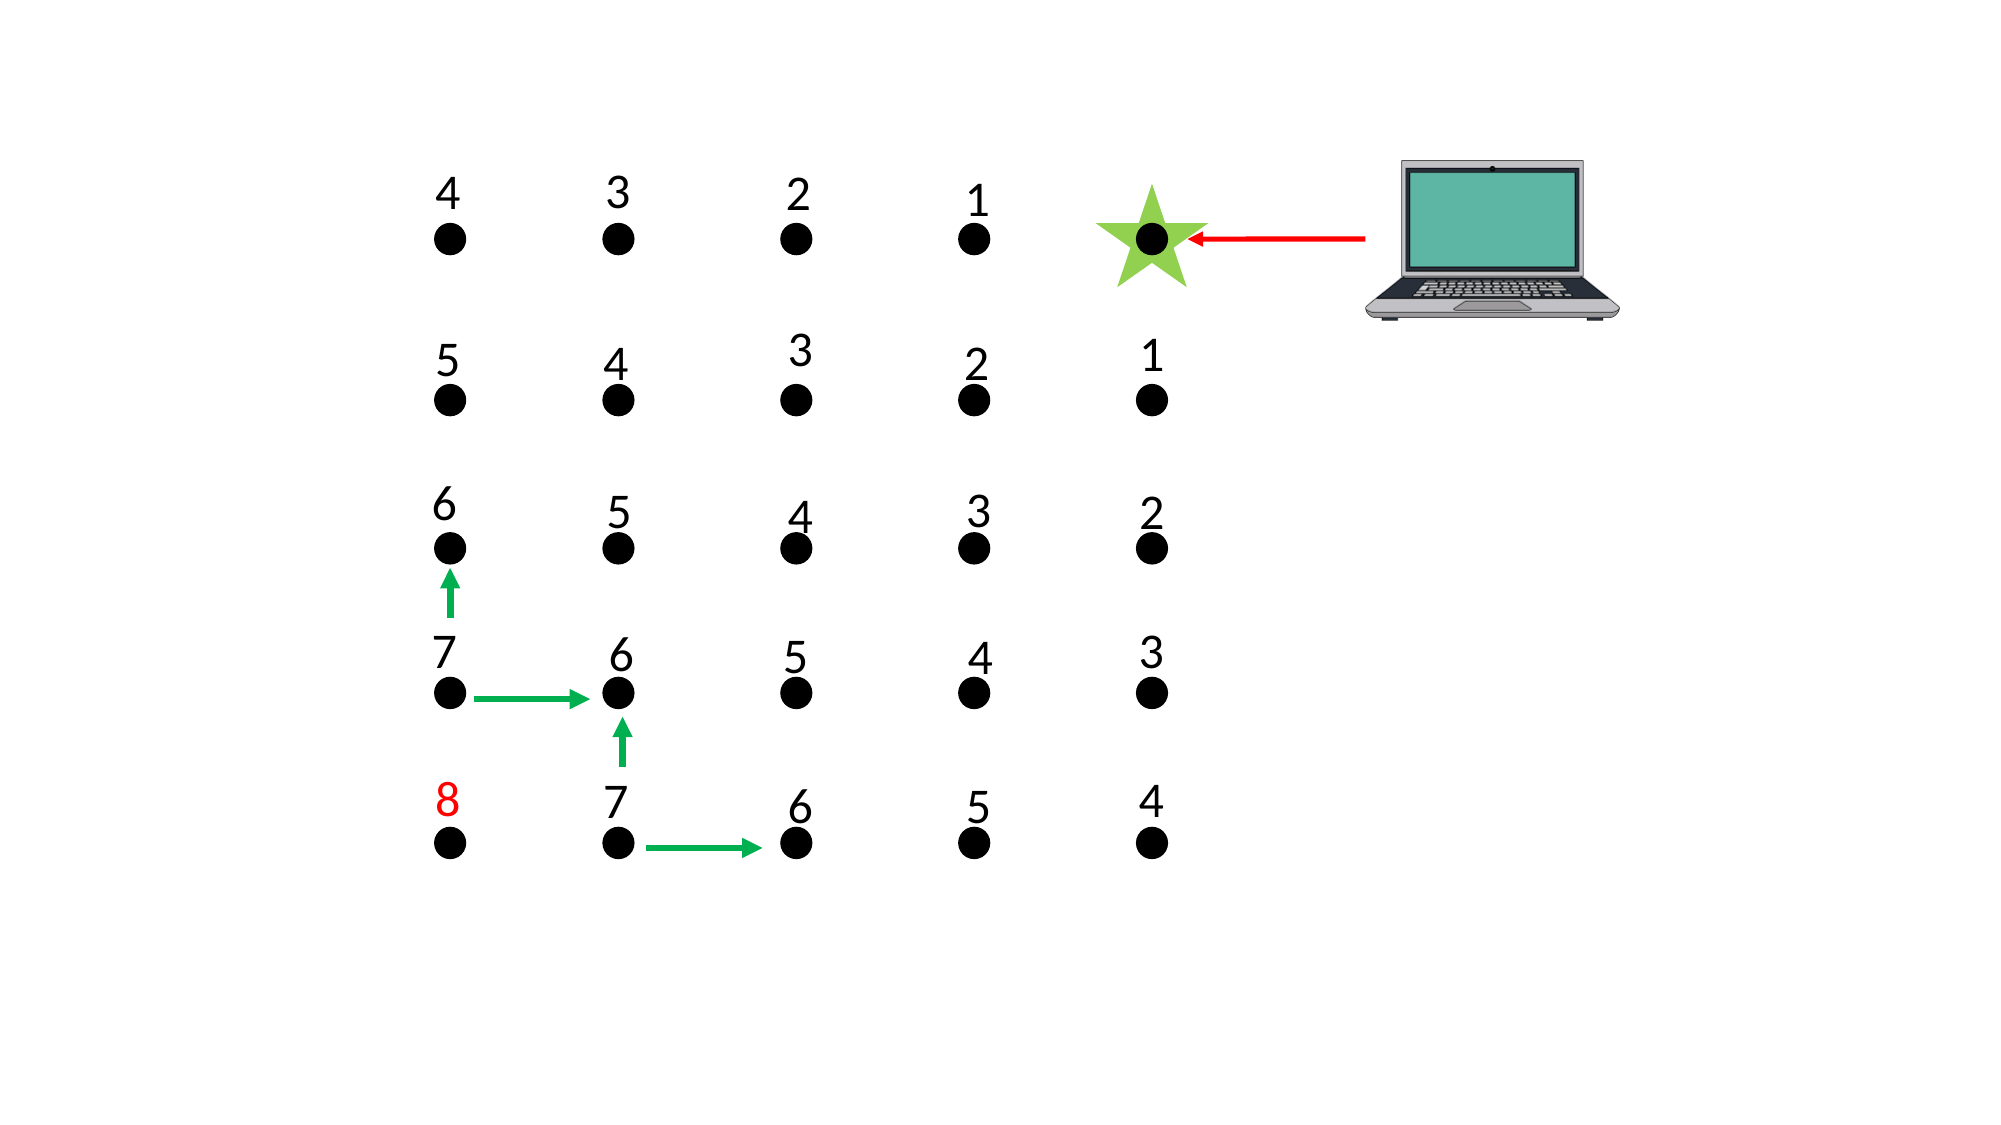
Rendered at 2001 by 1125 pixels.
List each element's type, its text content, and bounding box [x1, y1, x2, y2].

text_box [433, 834, 468, 861]
text_box [1134, 221, 1170, 257]
text_box 7 [416, 611, 472, 687]
text_box [601, 836, 636, 861]
text_box [1134, 687, 1170, 711]
text_box 4 [420, 151, 476, 227]
text_box 6 [594, 614, 650, 689]
text_box [779, 692, 814, 711]
text_box 8 [420, 759, 476, 834]
text_box [779, 384, 814, 418]
text_box 5 [591, 471, 647, 547]
text_box [1134, 547, 1170, 566]
text_box [433, 395, 468, 418]
text_box [433, 687, 468, 711]
text_box [601, 398, 636, 418]
text_box [601, 226, 636, 257]
text_box [957, 841, 992, 861]
text_box [957, 692, 992, 711]
text_box 3 [951, 470, 1007, 546]
text_box [957, 398, 992, 418]
text_box 3 [772, 309, 828, 384]
text_box 3 [1123, 611, 1179, 687]
text_box 5 [951, 766, 1007, 841]
text_box 4 [952, 617, 1008, 692]
text_box [433, 538, 468, 566]
text_box [779, 841, 814, 861]
text_box 6 [416, 463, 472, 538]
text_box 2 [949, 323, 1005, 398]
text_box 4 [588, 323, 644, 398]
text_box 4 [772, 476, 828, 552]
text_box [779, 228, 814, 257]
text_box [779, 552, 813, 566]
text_box [433, 227, 468, 257]
text_box 2 [770, 152, 826, 228]
text_box [957, 235, 992, 257]
text_box [601, 547, 636, 566]
text_box 7 [588, 761, 644, 836]
text_box [1092, 180, 1212, 290]
text_box [601, 689, 636, 711]
text_box [1134, 835, 1170, 861]
text_box 5 [420, 319, 476, 395]
picture [1365, 150, 1620, 328]
text_box 4 [1123, 759, 1179, 835]
text_box [957, 546, 992, 566]
text_box 5 [768, 616, 824, 692]
text_box 6 [772, 766, 828, 841]
text_box 2 [1124, 471, 1180, 547]
text_box [1134, 389, 1170, 418]
text_box 1 [949, 159, 1005, 235]
text_box 1 [1124, 314, 1180, 389]
text_box 3 [590, 151, 646, 226]
